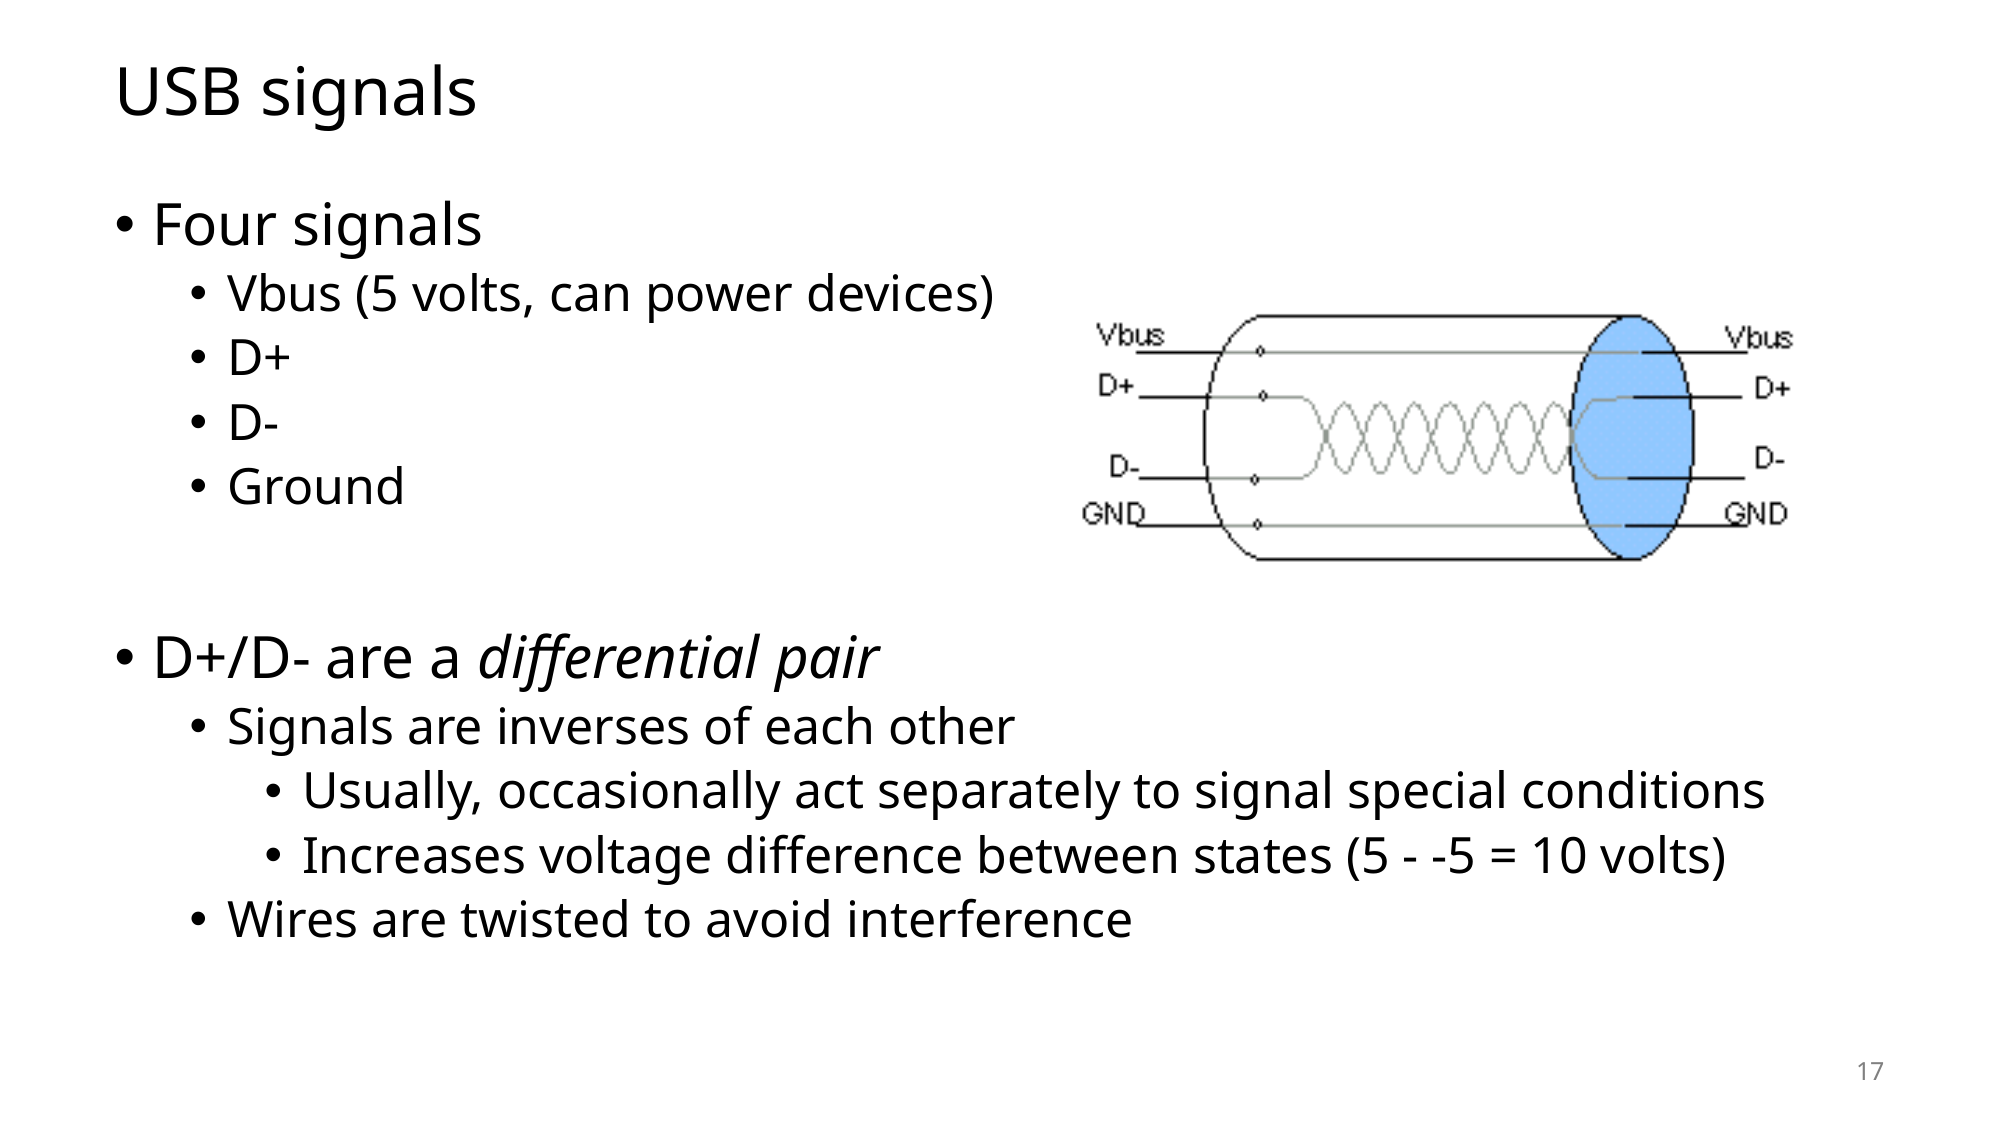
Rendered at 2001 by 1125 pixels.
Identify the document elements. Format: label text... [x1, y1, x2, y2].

slide_number 17 [1749, 1042, 1900, 1103]
list Four signals Vbus (5 volts, can power devices) D+ D- Ground D+/D- are a differential pair Signals are inverses of each other Usually, occasionally act separately to signal special conditions Increases voltage difference between states (5 - -5 = 10 volts) Wires are twisted to avoid interference [99, 187, 1900, 1013]
title USB signals [99, 37, 1900, 150]
picture [1028, 229, 1866, 627]
